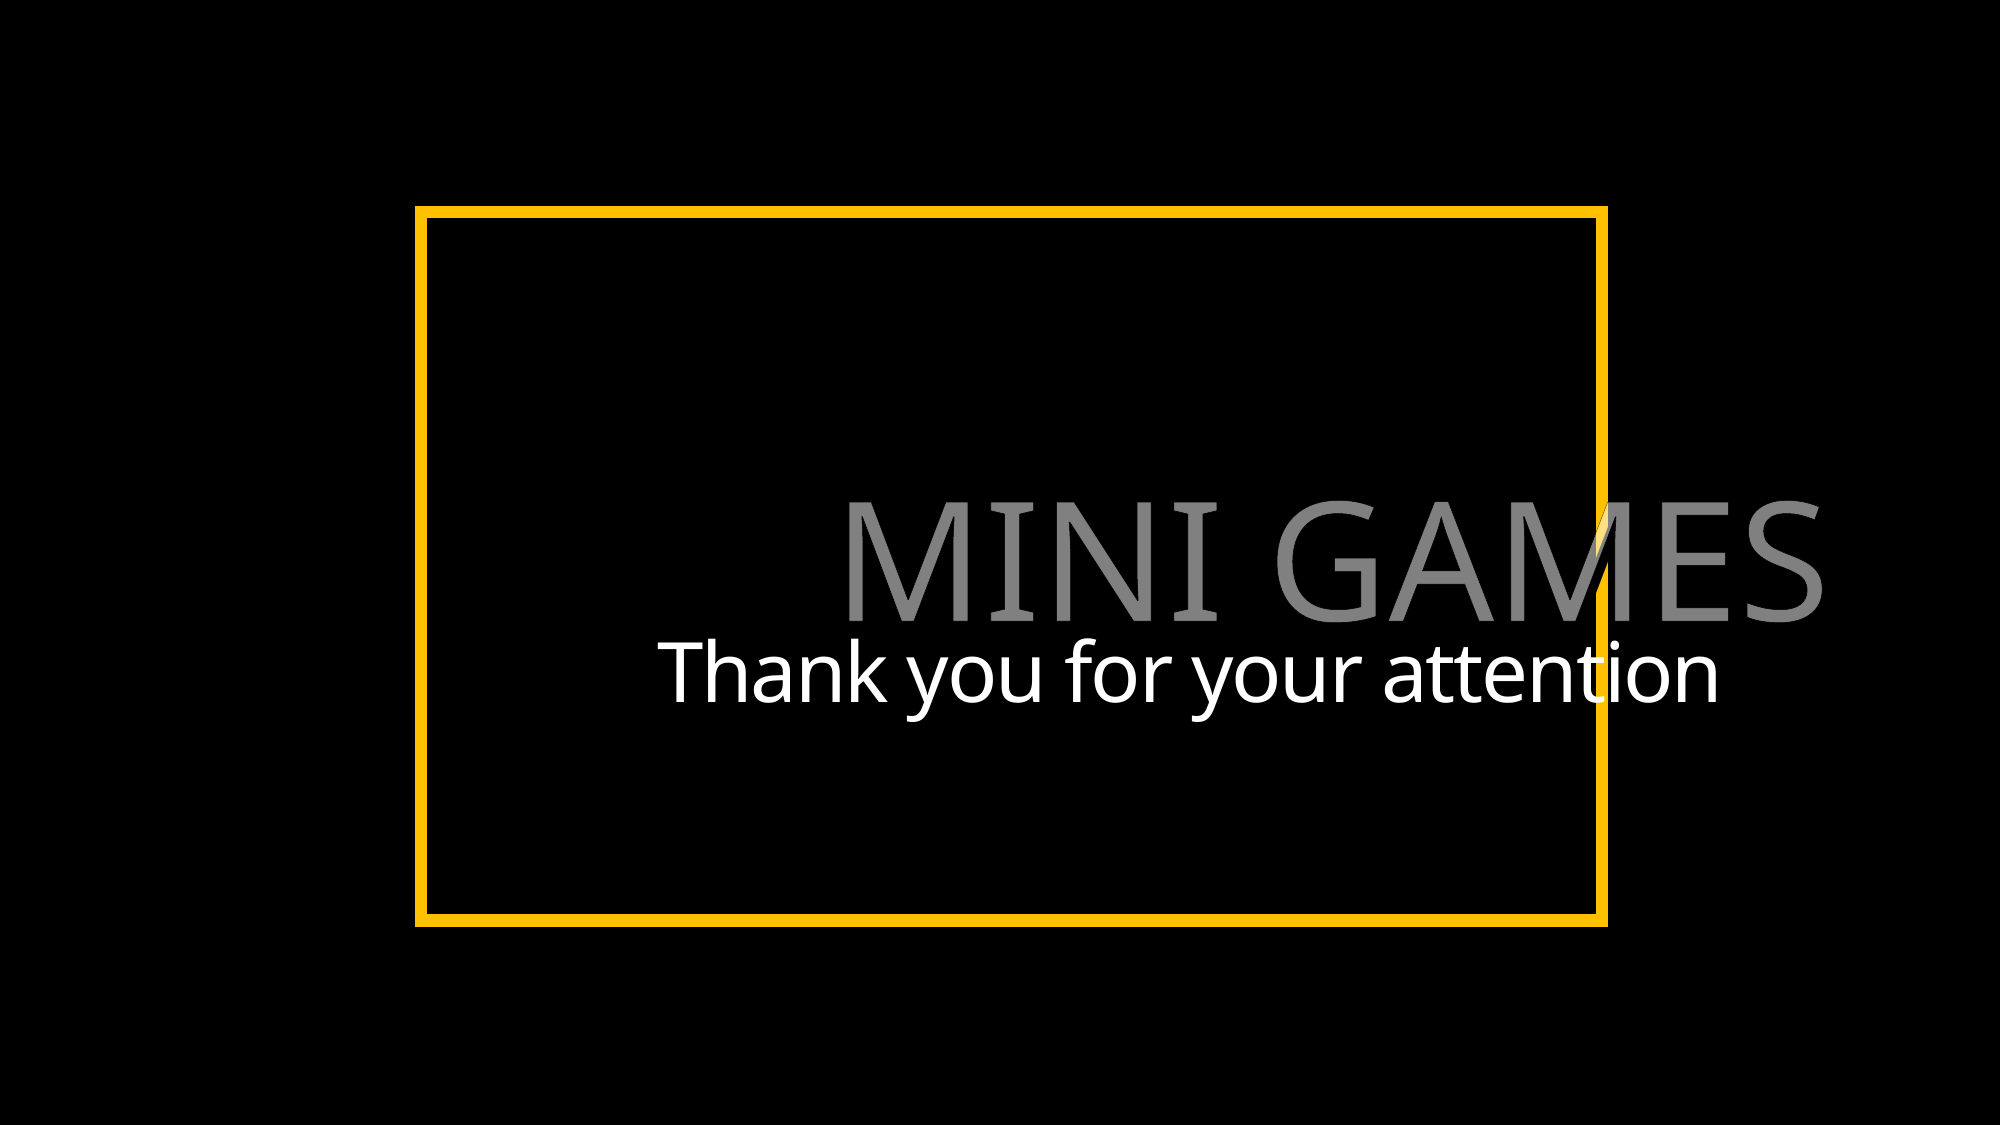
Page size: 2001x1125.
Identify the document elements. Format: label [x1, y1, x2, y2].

text_box [0, 0, 2000, 1125]
text_box [421, 211, 1811, 921]
